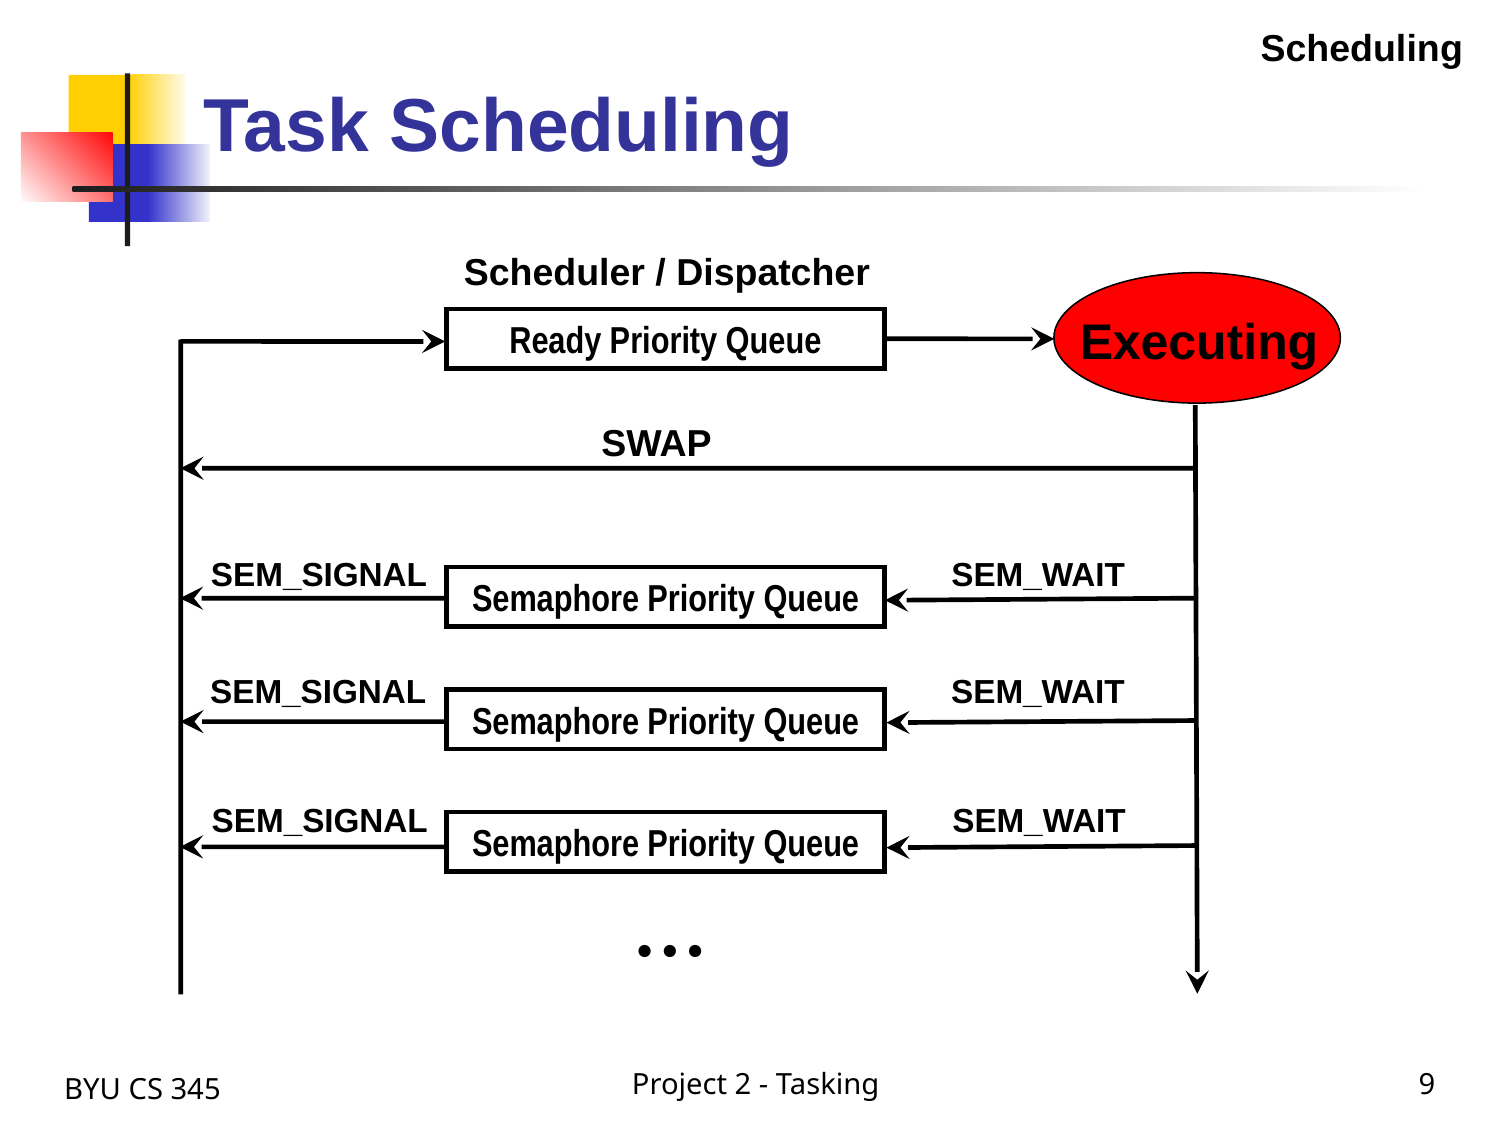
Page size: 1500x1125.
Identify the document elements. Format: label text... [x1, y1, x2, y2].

text_box Scheduler / Dispatcher [438, 240, 896, 301]
text_box Semaphore Priority Queue [446, 811, 885, 872]
text_box [424, 331, 446, 352]
text_box [886, 837, 908, 858]
text_box SEM_SIGNAL [180, 545, 457, 600]
text_box Ready Priority Queue [446, 309, 885, 369]
text_box Executing [1058, 302, 1340, 378]
text_box SEM_WAIT [901, 792, 1178, 847]
text_box [181, 457, 202, 479]
text_box [1053, 322, 1058, 354]
text_box [179, 846, 201, 858]
text_box … [505, 874, 835, 980]
slide_number 9 [1137, 1037, 1451, 1113]
text_box SEM_WAIT [899, 663, 1177, 718]
text_box [886, 712, 908, 733]
text_box [1186, 972, 1208, 994]
text_box SEM_SIGNAL [180, 663, 457, 718]
text_box [1077, 272, 1317, 302]
text_box [181, 718, 202, 732]
text_box [884, 589, 906, 611]
text_box Semaphore Priority Queue [446, 689, 885, 749]
text_box Scheduling [896, 16, 1478, 77]
text_box SEM_WAIT [900, 545, 1177, 600]
text_box [179, 587, 201, 609]
text_box SWAP [544, 411, 769, 472]
text_box Semaphore Priority Queue [446, 566, 885, 627]
footer Project 2 - Tasking [352, 1037, 1137, 1113]
text_box SEM_SIGNAL [181, 792, 458, 847]
text_box [1033, 328, 1053, 350]
title Task Scheduling [188, 31, 1468, 174]
slide_number BYU CS 345 [49, 1037, 352, 1113]
text_box [1084, 378, 1310, 404]
